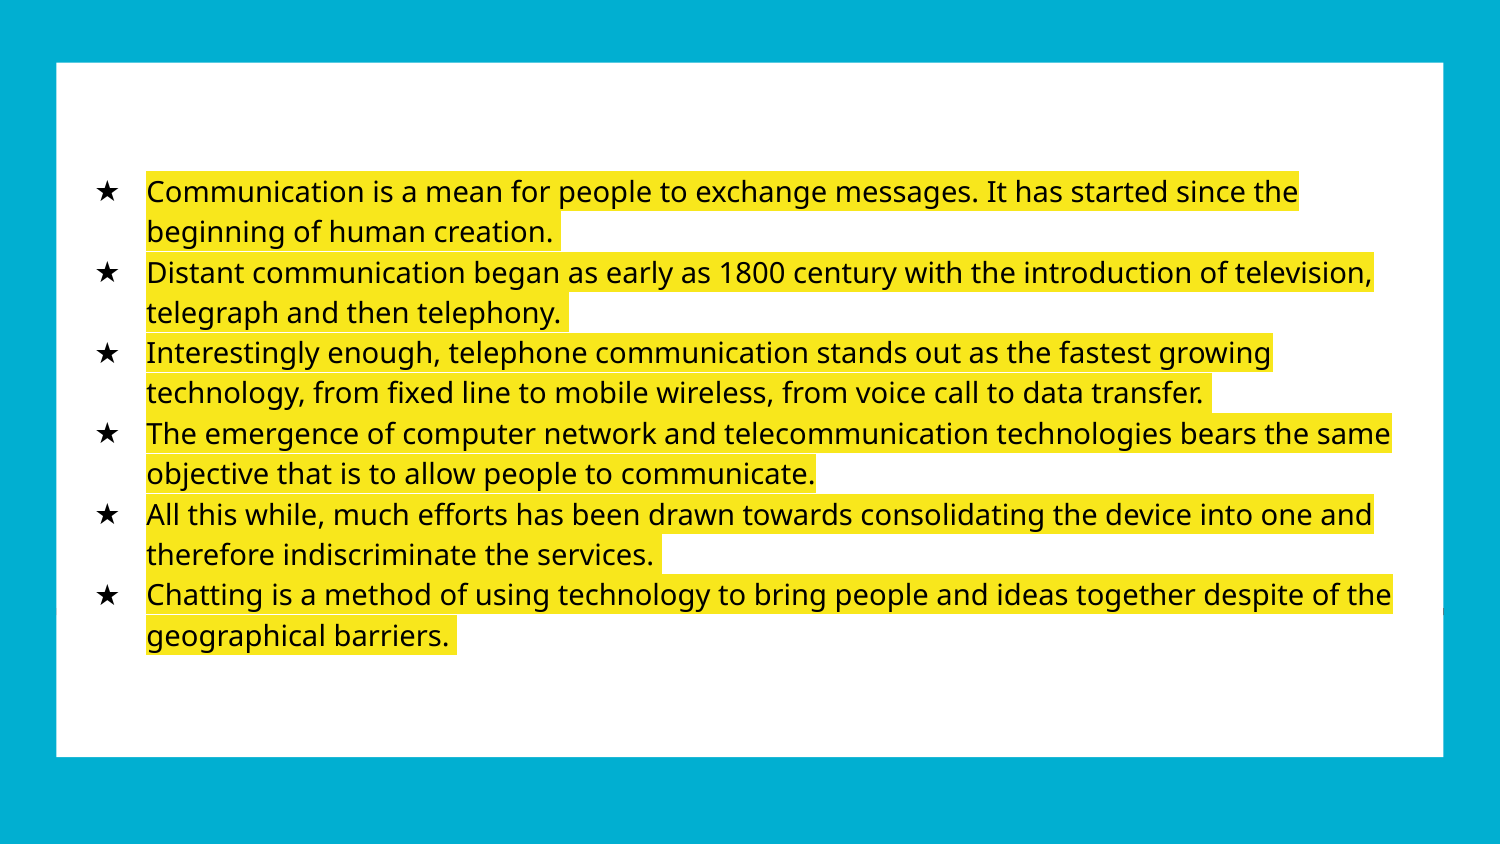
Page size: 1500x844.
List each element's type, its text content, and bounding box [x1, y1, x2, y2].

title Communication is a mean for people to exchange messages. It has started since the beginning of human creation. Distant communication began as early as 1800 century with the introduction of television, telegraph and then telephony. Interestingly enough, telephone communication stands out as the fastest growing technology, from fixed line to mobile wireless, from voice call to data transfer. The emergence of computer network and telecommunication technologies bears the same objective that is to allow people to communicate. All this while, much efforts has been drawn towards consolidating the device into one and therefore indiscriminate the services. Chatting is a method of using technology to bring people and ideas together despite of the geographical barriers. [56, 62, 1444, 758]
